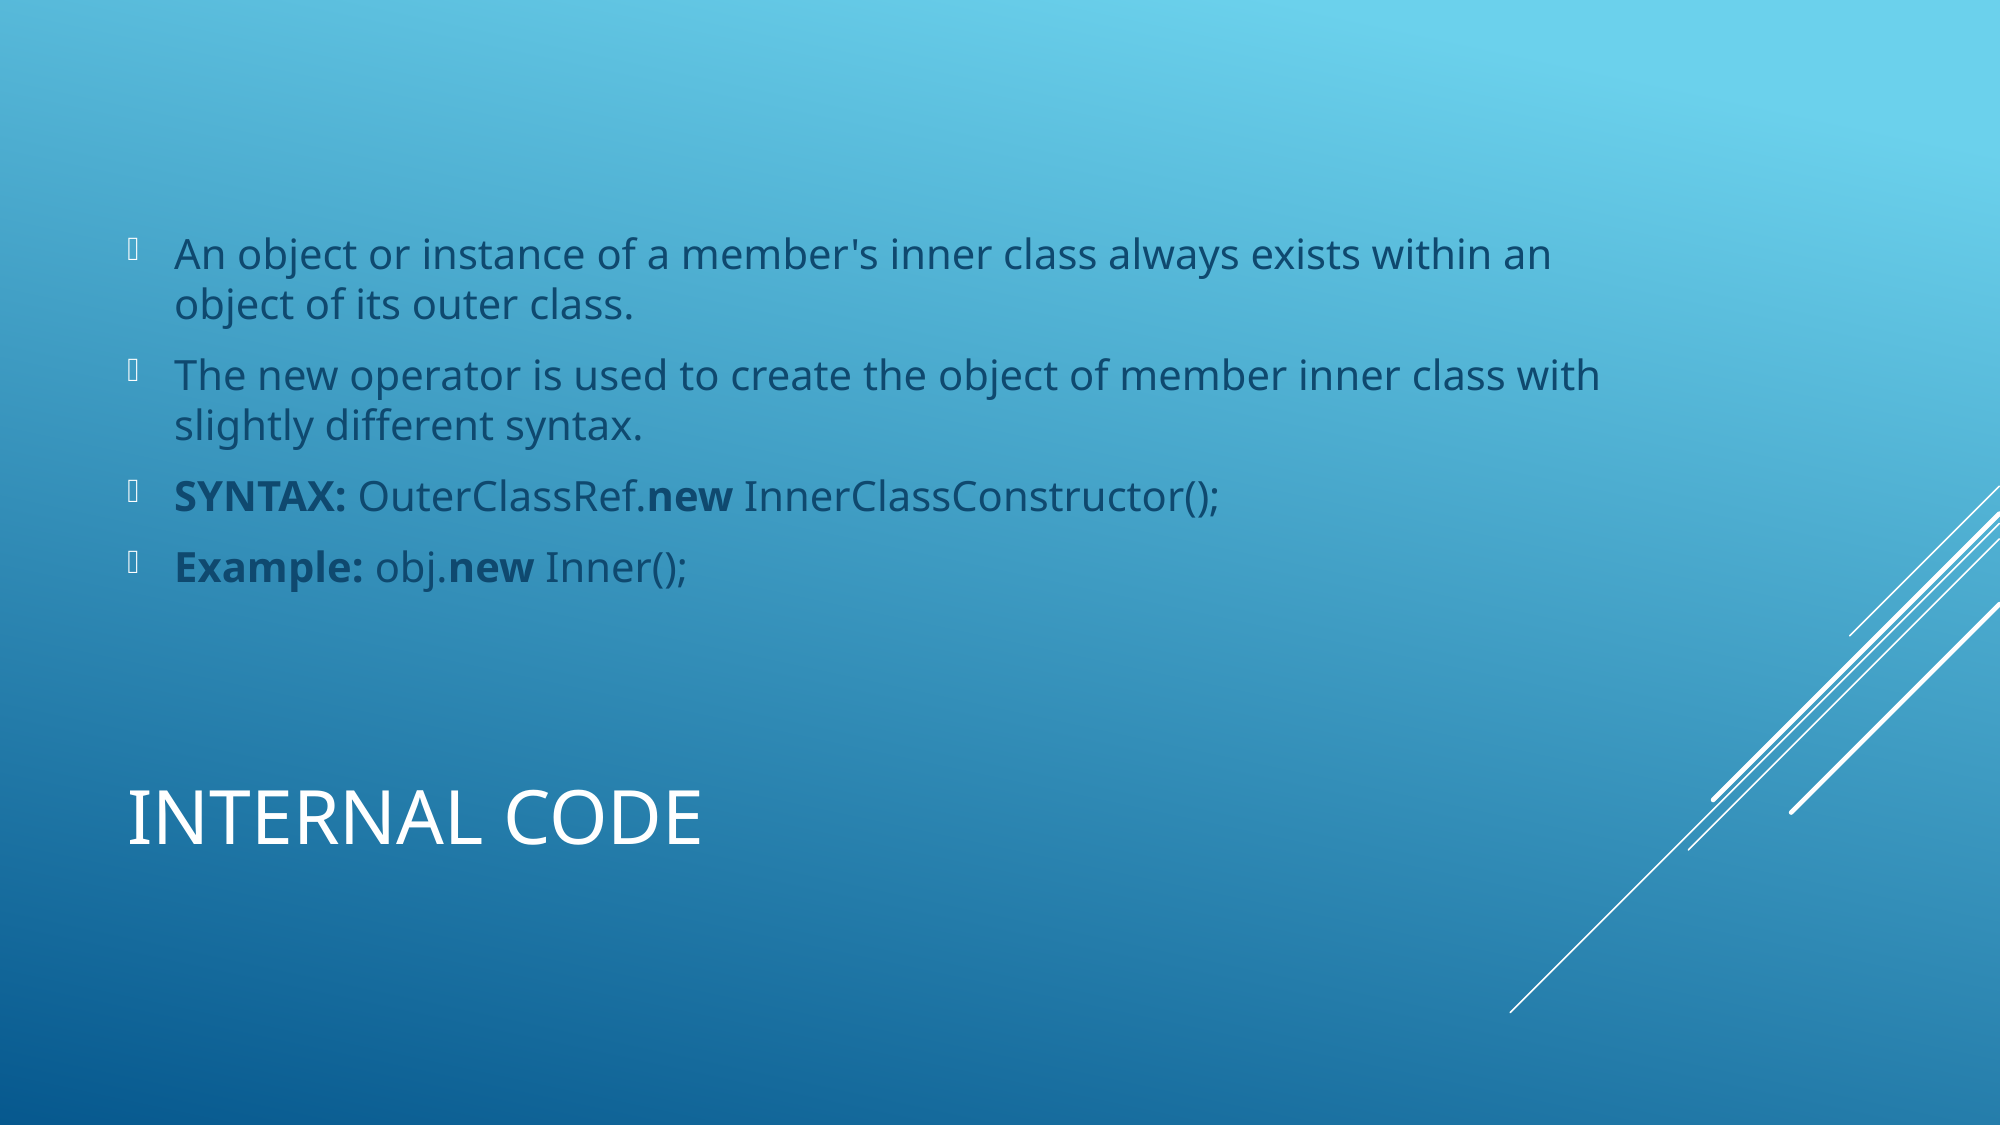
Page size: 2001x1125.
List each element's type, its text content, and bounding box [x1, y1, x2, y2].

list An object or instance of a member's inner class always exists within an object of its outer class. The new operator is used to create the object of member inner class with slightly different syntax. SYNTAX: OuterClassRef.new InnerClassConstructor(); Example: obj.new Inner(); [112, 112, 1652, 706]
title Internal code [112, 736, 1513, 984]
